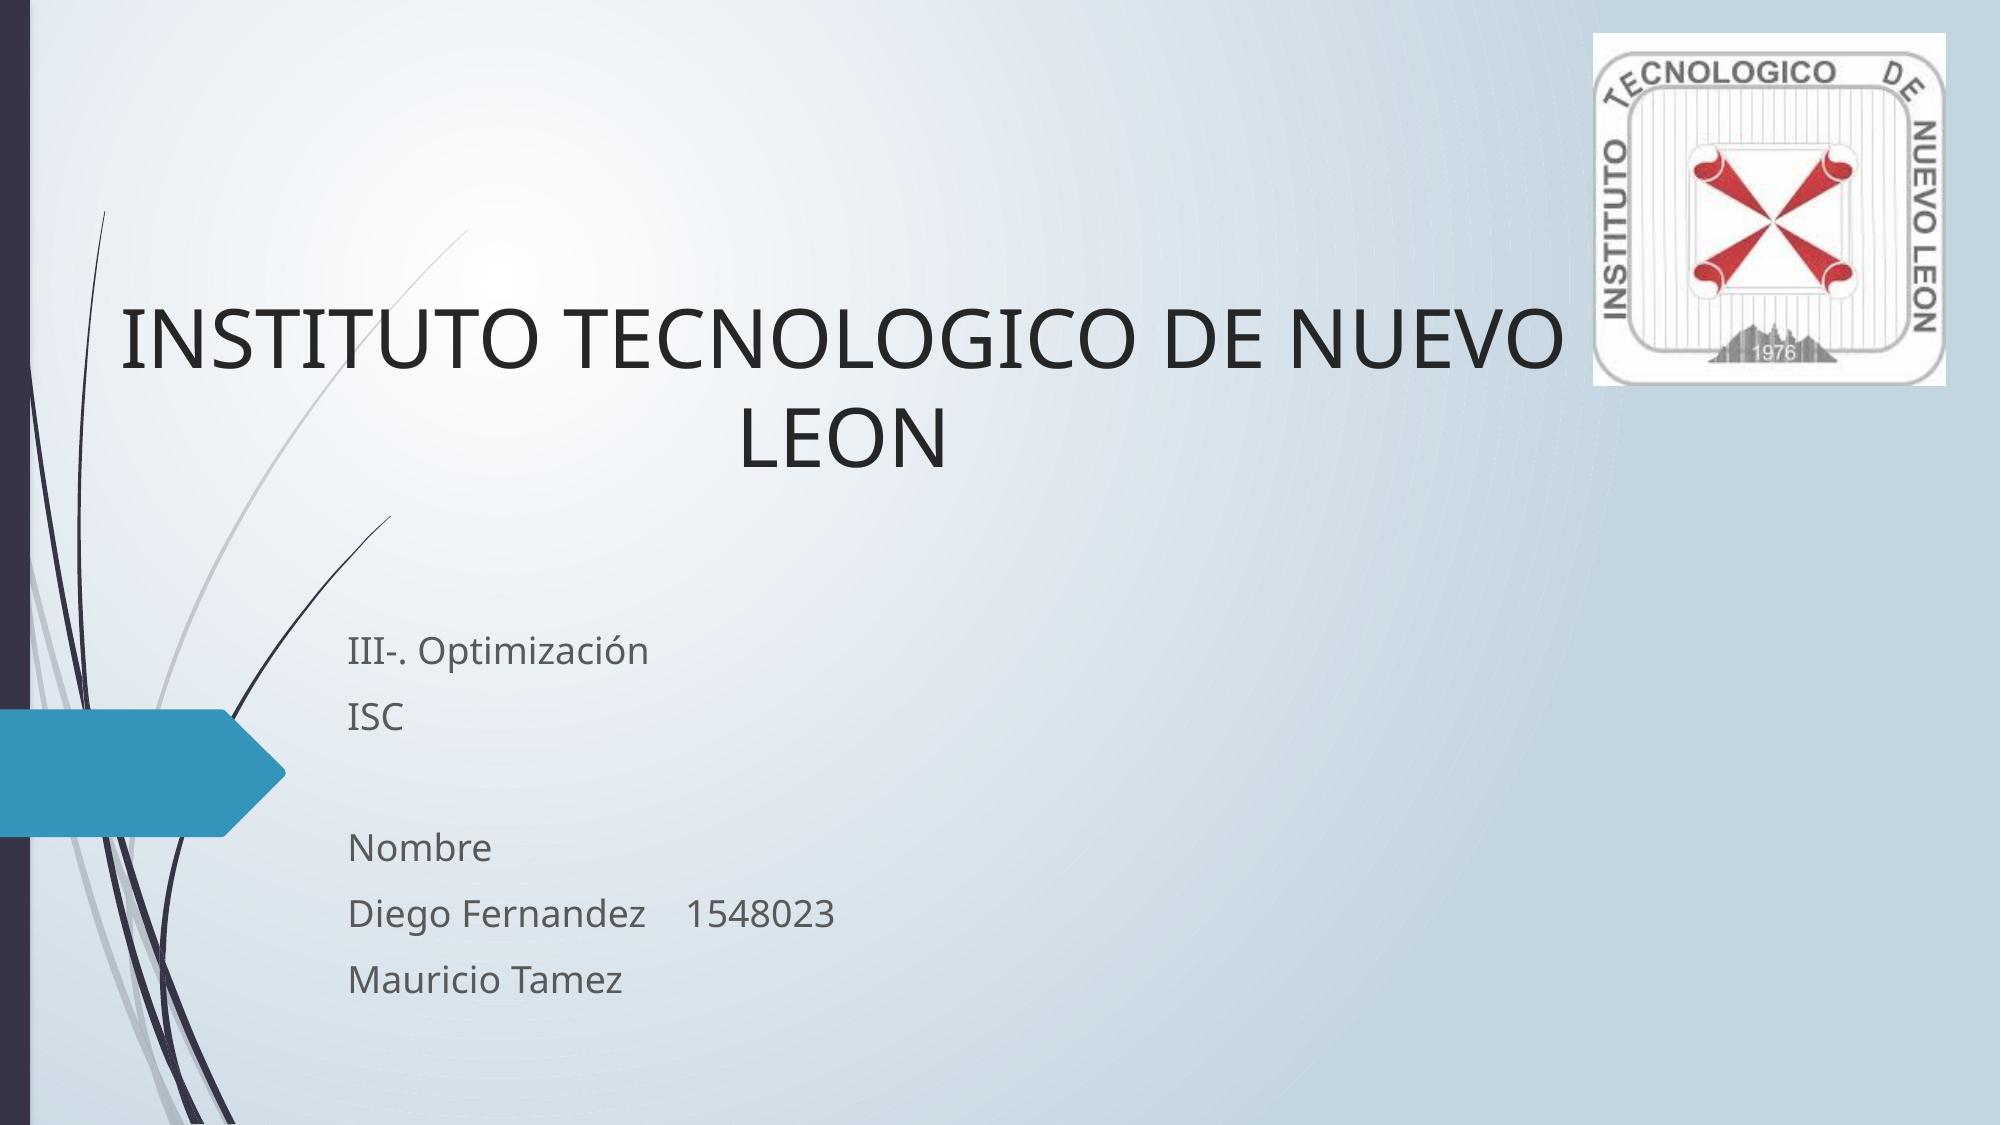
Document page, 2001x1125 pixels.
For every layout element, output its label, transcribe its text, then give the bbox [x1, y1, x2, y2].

picture [1593, 33, 1946, 386]
subtitle III-. Optimización ISC Nombre Diego Fernandez 1548023 Mauricio Tamez [332, 619, 1866, 1066]
title INSTITUTO TECNOLOGICO DE NUEVO LEON [93, 278, 1594, 492]
